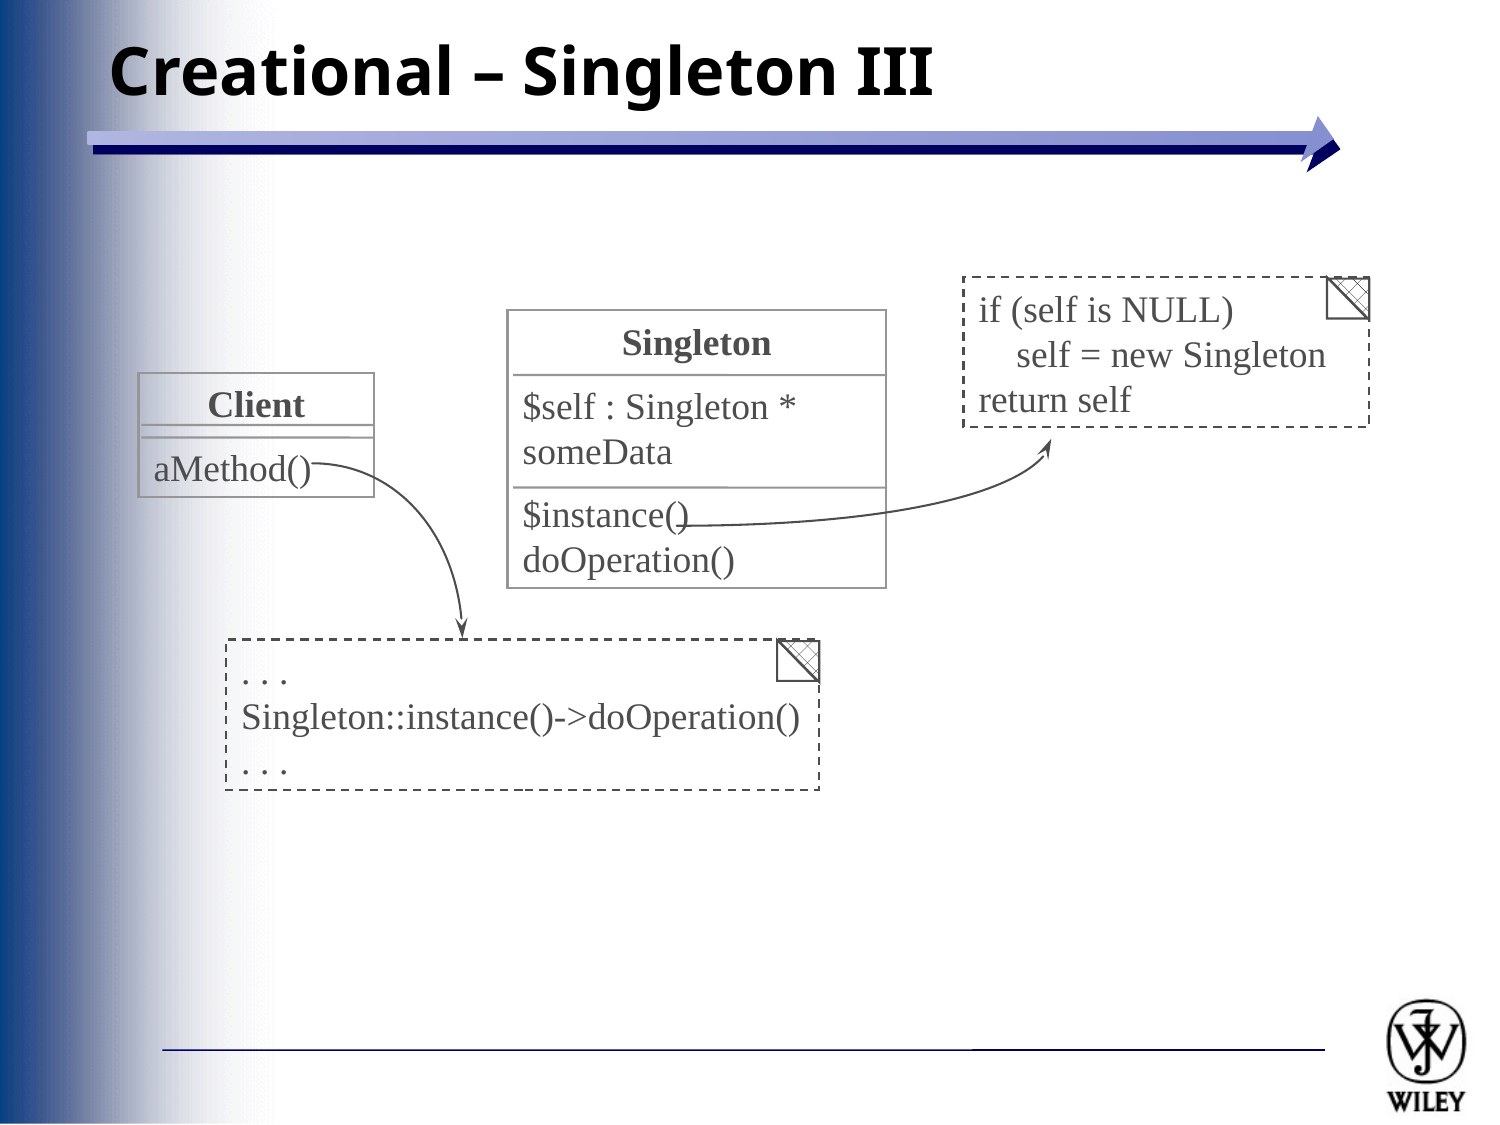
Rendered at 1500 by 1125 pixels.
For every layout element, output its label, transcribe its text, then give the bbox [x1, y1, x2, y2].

text_box [676, 438, 1052, 526]
text_box . . . Singleton::instance()->doOperation() . . . [226, 639, 820, 790]
text_box if (self is NULL) self = new Singleton return self [963, 277, 1370, 428]
text_box Singleton $self : Singleton * someData $instance() doOperation() [507, 310, 887, 588]
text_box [1326, 277, 1370, 320]
title Creational – Singleton III [93, 24, 1369, 113]
picture [1381, 991, 1473, 1117]
picture [0, 0, 277, 1125]
text_box [312, 463, 468, 639]
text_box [776, 639, 820, 683]
text_box Client aMethod() [138, 372, 374, 497]
